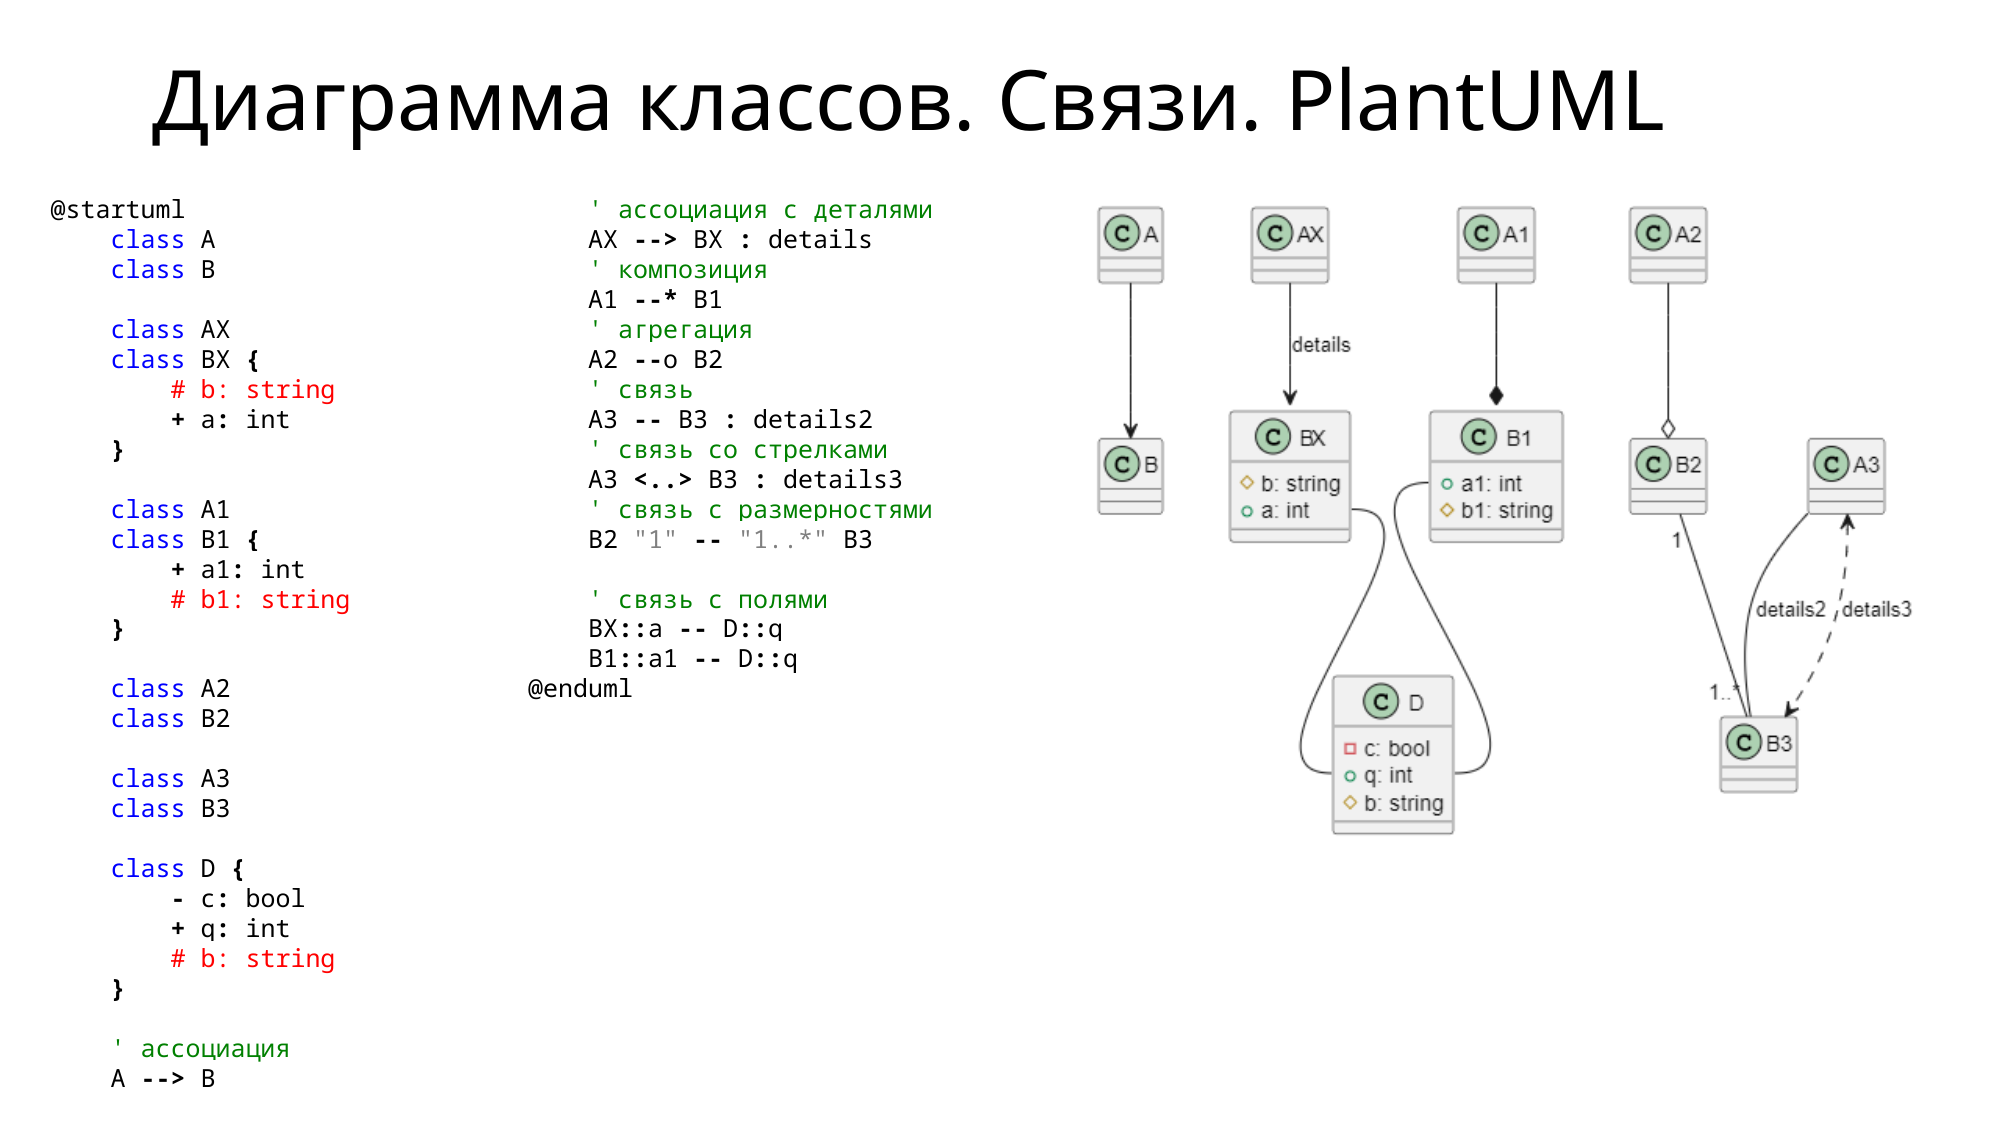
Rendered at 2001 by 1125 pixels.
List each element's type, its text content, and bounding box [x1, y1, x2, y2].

text_box @startuml class A class B class AX class BX { # b: string + a: int } class A1 class B1 { + a1: int # b1: string } class A2 class B2 class A3 class B3 class D { - c: bool + q: int # b: string } ' ассоциация A --> B ' ассоциация c деталями AX --> BX : details ' композиция A1 --* B1 ' агрегация A2 --o B2 ' связь A3 -- B3 : details2 ' связь cо стрелками A3 <..> B3 : details3 ' связь c размерностями B2 "1" -- "1..*" B3 ' связь c полями BX::a -- D::q B1::a1 -- D::q @enduml [35, 186, 1021, 1112]
text_box Диаграмма классов. Связи. PlantUML [137, 0, 1954, 213]
picture [1088, 197, 1924, 844]
